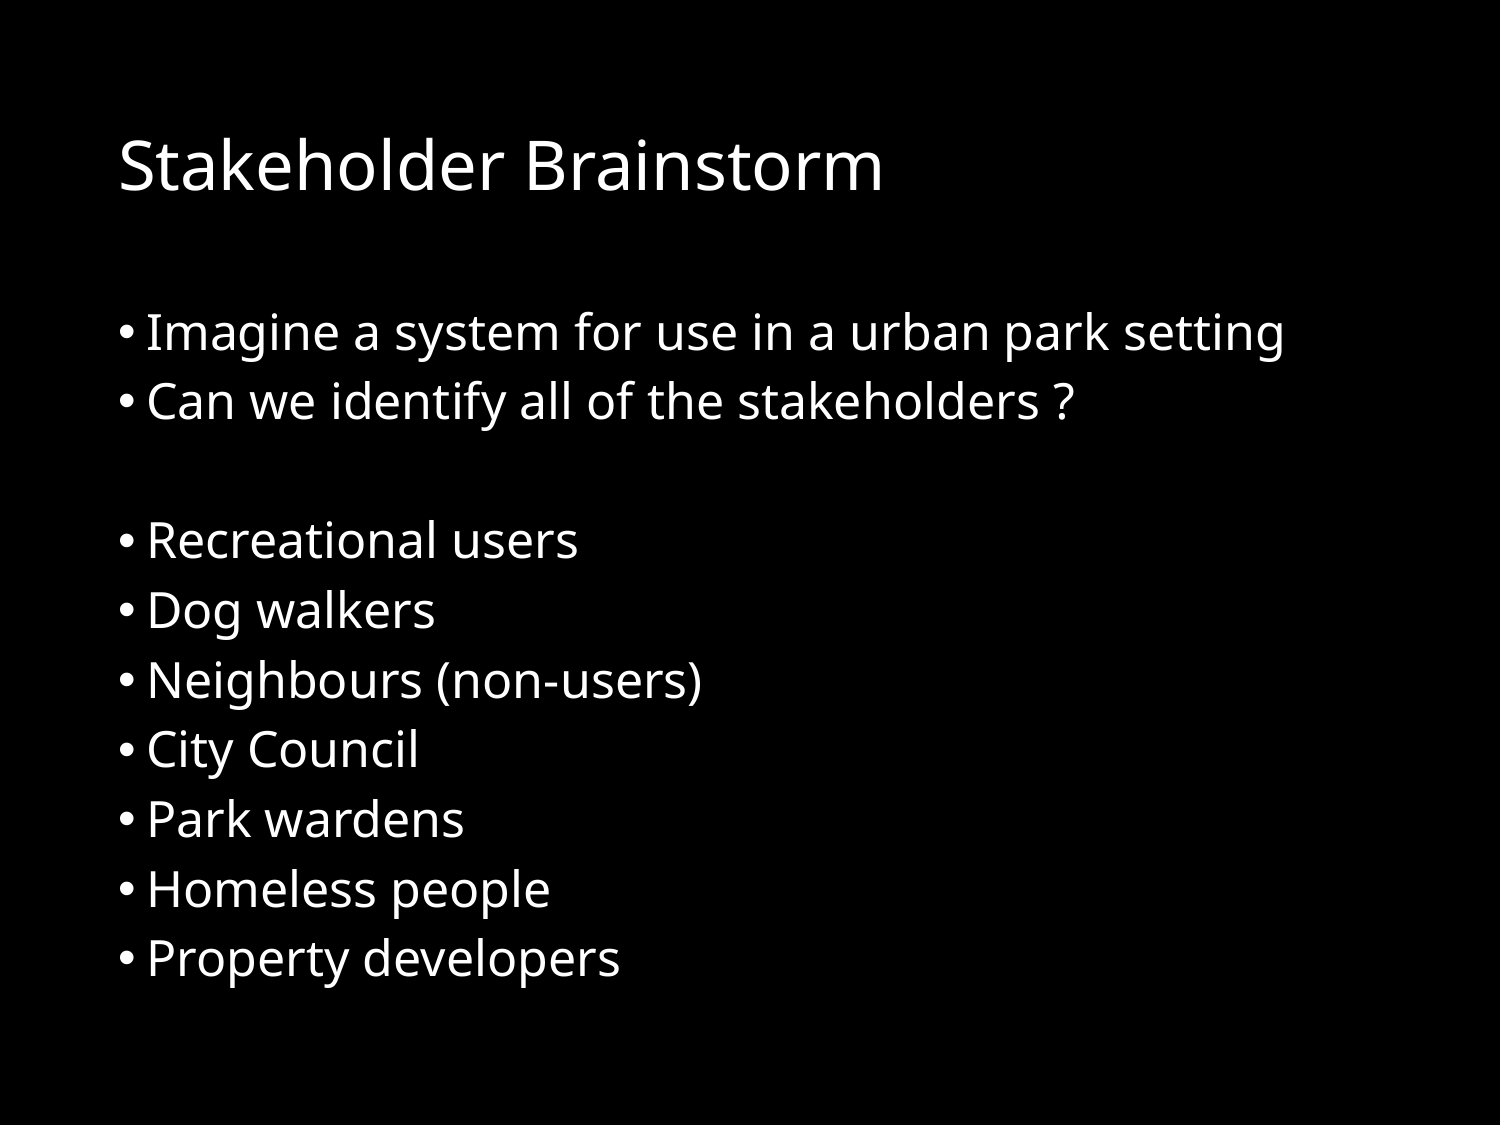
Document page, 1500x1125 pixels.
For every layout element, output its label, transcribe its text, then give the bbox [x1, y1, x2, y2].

title Stakeholder Brainstorm [103, 59, 1397, 278]
list Imagine a system for use in a urban park setting Can we identify all of the stakeholders ? Recreational users Dog walkers Neighbours (non-users) City Council Park wardens Homeless people Property developers [103, 299, 1397, 1014]
